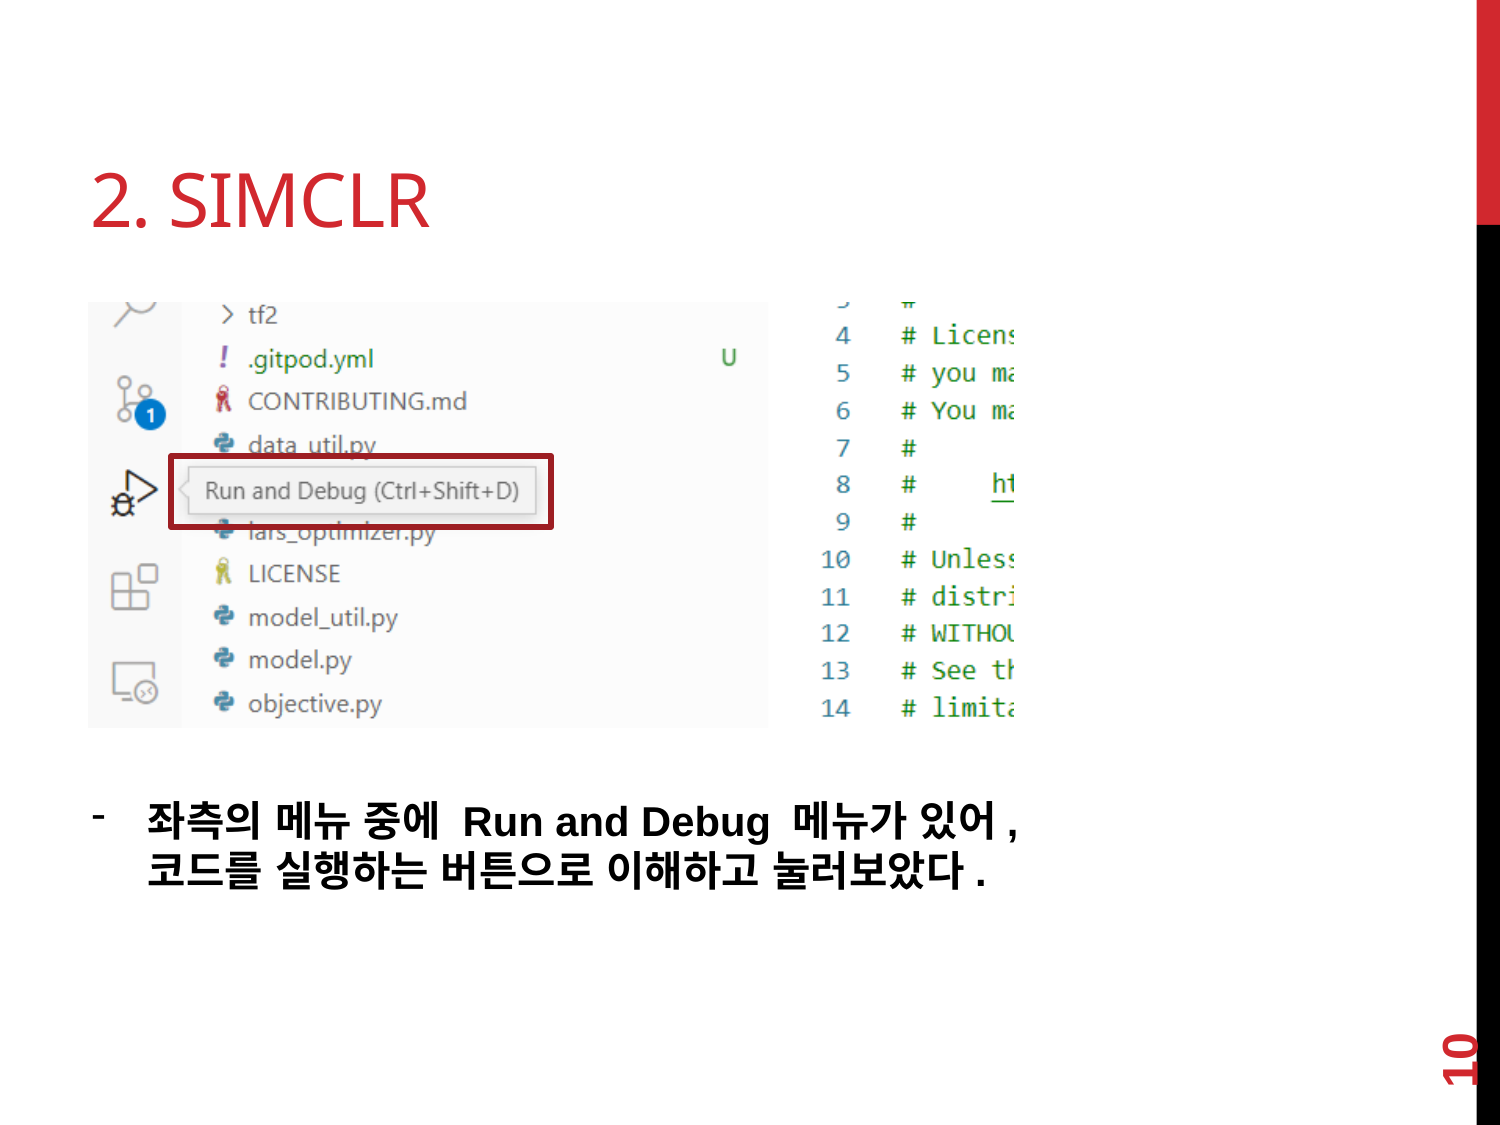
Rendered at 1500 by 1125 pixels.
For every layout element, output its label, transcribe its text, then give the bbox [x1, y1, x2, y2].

slide_number 10 [1427, 887, 1488, 1104]
title 2. simclr [75, 25, 1025, 250]
list 좌측의 메뉴 중에 Run and Debug 메뉴가 있어, 코드를 실행하는 버튼으로 이해하고 눌러보았다. [76, 786, 1325, 1041]
picture [87, 302, 1014, 729]
